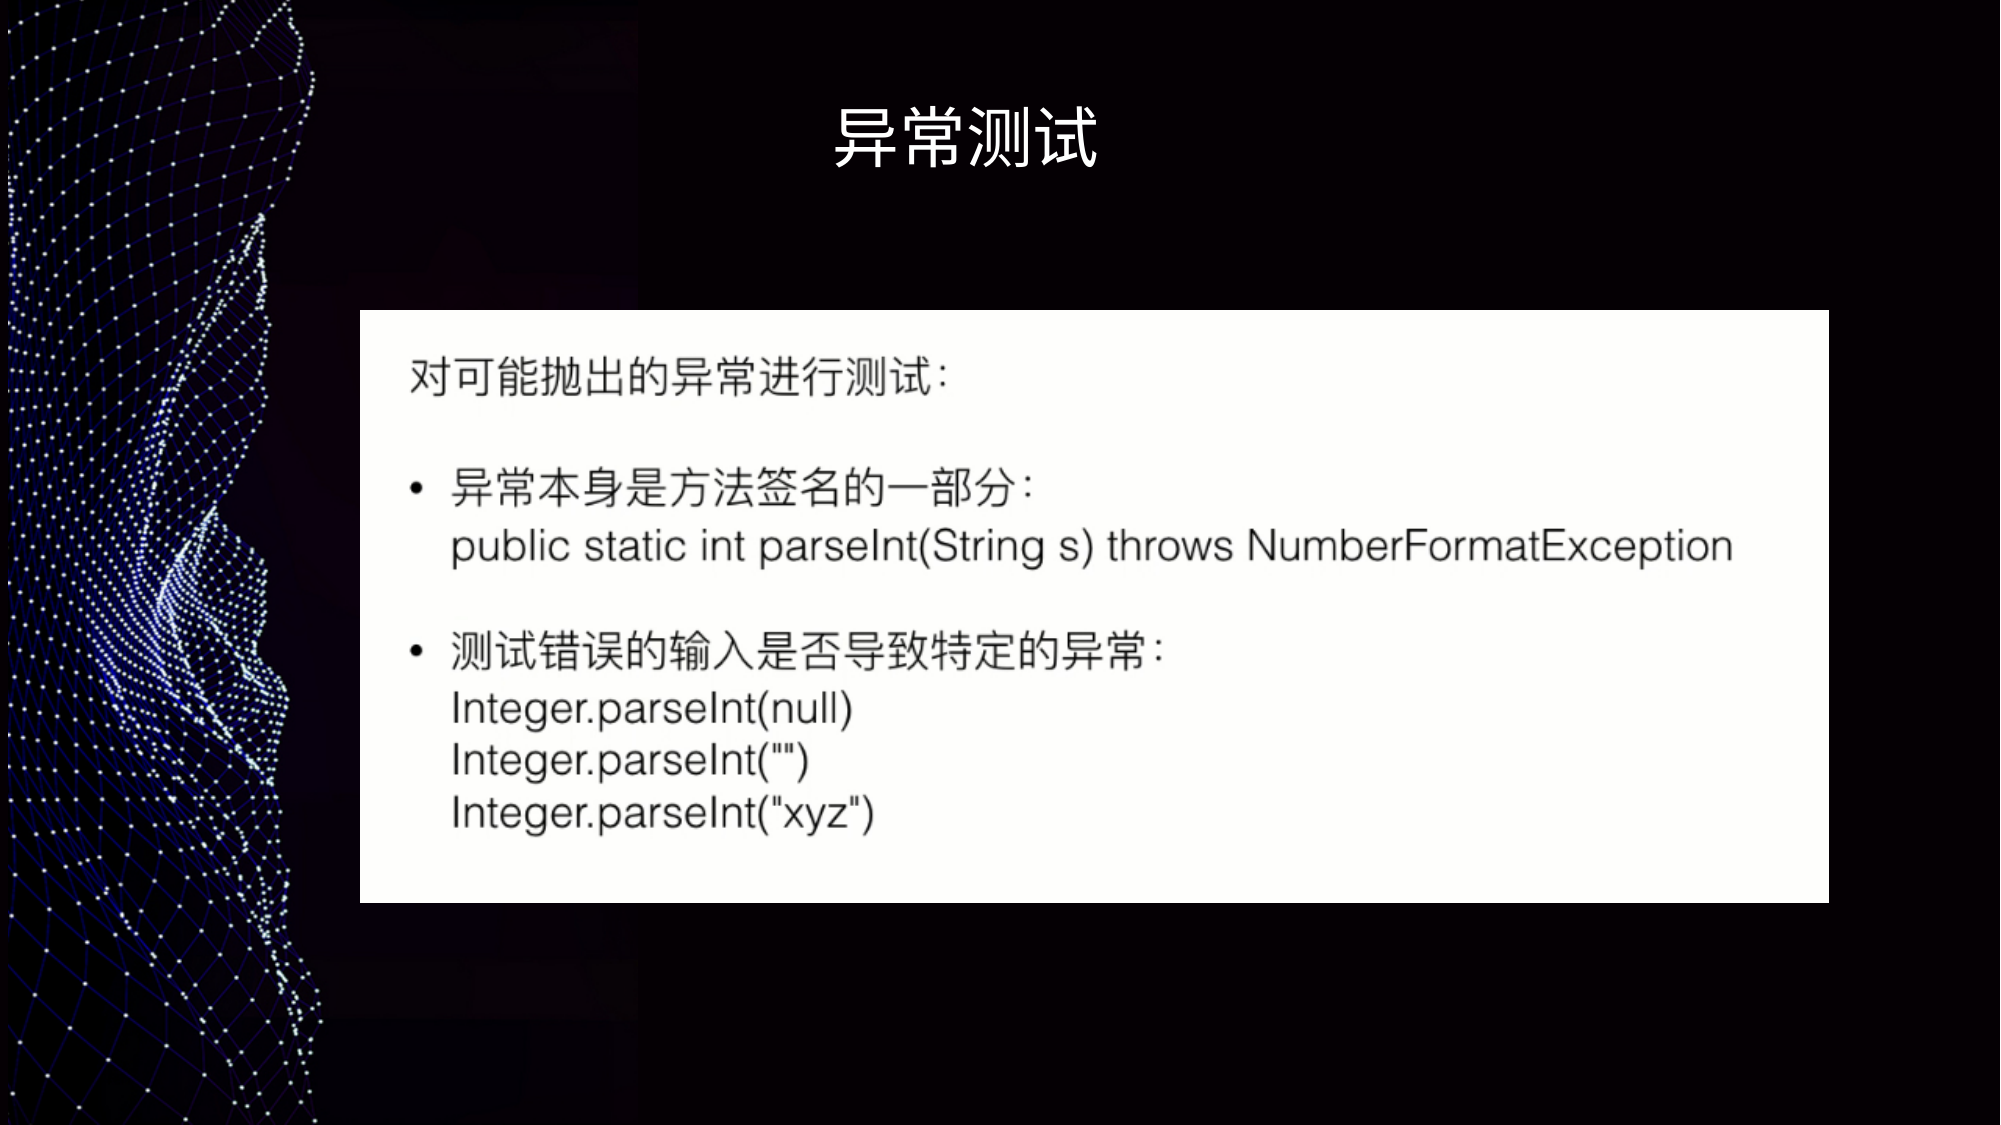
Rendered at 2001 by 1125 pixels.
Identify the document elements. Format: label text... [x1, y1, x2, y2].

picture [8, 0, 1829, 1125]
text_box 异常测试 [817, 88, 1115, 183]
